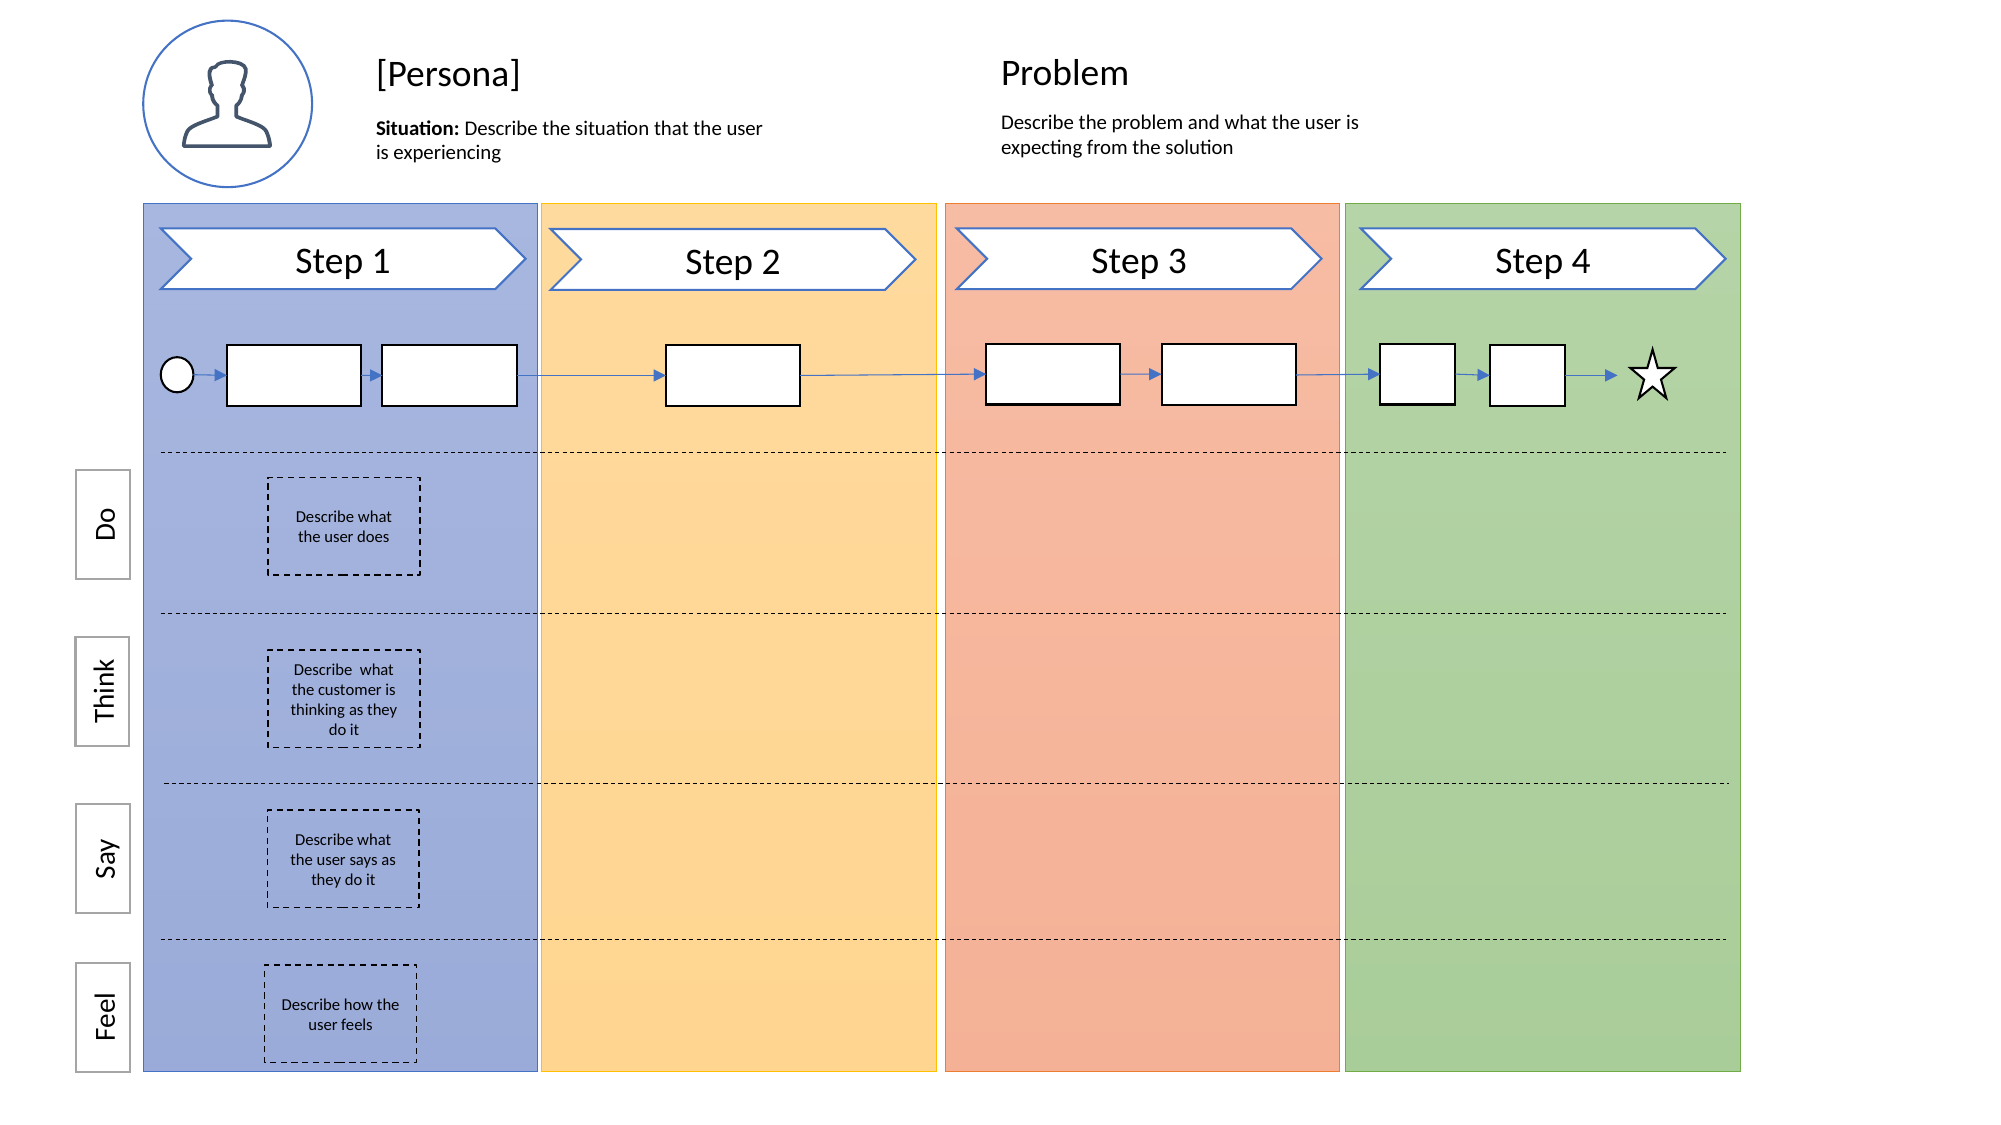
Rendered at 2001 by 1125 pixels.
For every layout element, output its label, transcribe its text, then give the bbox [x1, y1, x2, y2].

text_box Describe what the user does [267, 477, 420, 575]
text_box Describe what the user says as they do it [267, 810, 420, 908]
text_box Problem [986, 40, 1340, 101]
text_box [1627, 345, 1678, 402]
text_box [541, 784, 937, 939]
text_box Feel [75, 962, 131, 1073]
text_box [541, 614, 937, 783]
text_box Step 4 [1358, 227, 1728, 291]
text_box [1345, 203, 1741, 1072]
text_box [541, 376, 937, 452]
text_box [541, 940, 937, 1072]
text_box [945, 940, 1340, 1072]
text_box [945, 453, 1340, 613]
text_box [159, 356, 195, 394]
text_box [1489, 344, 1566, 407]
text_box Do [75, 469, 131, 580]
text_box Situation: Describe the situation that the user is experiencing [361, 106, 784, 172]
text_box [541, 453, 937, 613]
text_box [945, 203, 1340, 374]
text_box [985, 343, 1121, 406]
text_box [143, 203, 538, 1072]
text_box [541, 203, 937, 375]
text_box [1161, 343, 1297, 406]
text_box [143, 20, 313, 188]
text_box Describe the problem and what the user is expecting from the solution [986, 101, 1409, 166]
text_box Describe how the user feels [264, 964, 417, 1063]
text_box [381, 344, 518, 407]
text_box [226, 344, 362, 407]
text_box Step 1 [158, 227, 528, 291]
text_box Step 2 [548, 227, 917, 291]
text_box [945, 784, 1340, 939]
text_box [Persona] [361, 41, 715, 101]
text_box [1379, 343, 1456, 406]
text_box [665, 344, 801, 407]
text_box Say [75, 803, 131, 914]
text_box [945, 614, 1340, 783]
text_box Step 3 [954, 227, 1323, 291]
text_box Think [74, 636, 130, 747]
text_box [945, 375, 1340, 452]
text_box Describe what the customer is thinking as they do it [267, 649, 420, 748]
